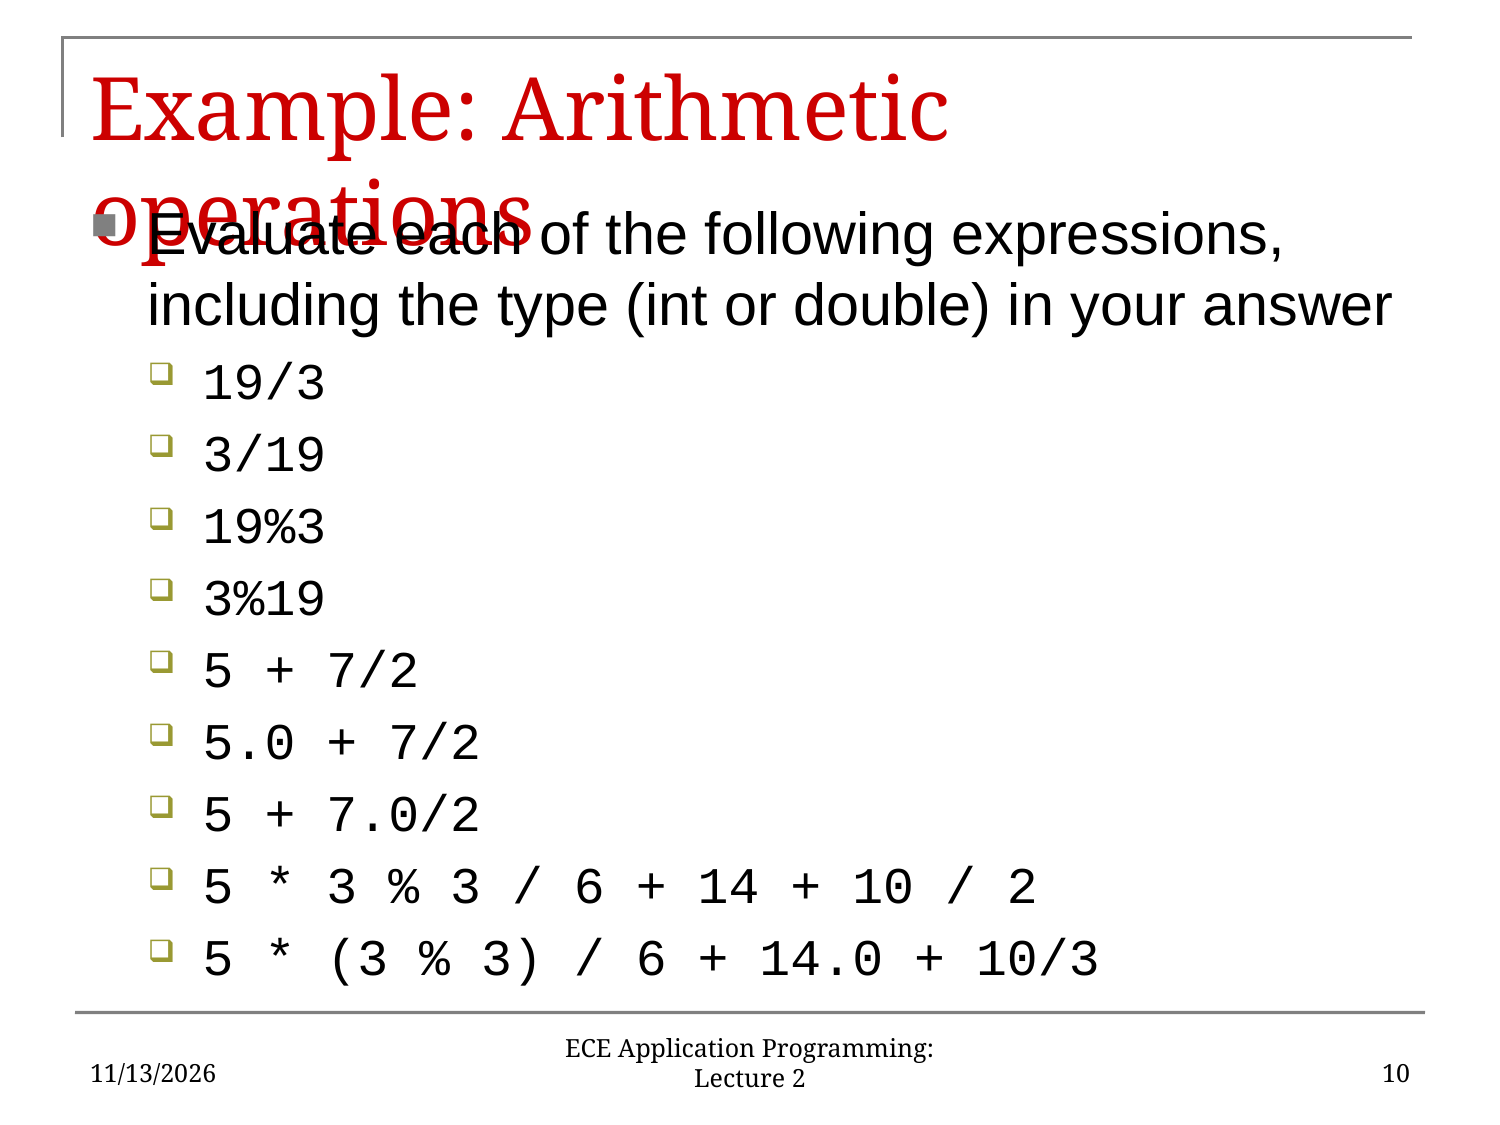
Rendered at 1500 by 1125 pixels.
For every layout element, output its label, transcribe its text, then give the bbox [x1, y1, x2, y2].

footer ECE Application Programming: Lecture 2 [512, 1024, 988, 1101]
title Example: Arithmetic operations [75, 45, 1425, 163]
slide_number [74, 1023, 426, 1100]
slide_number 10 [1074, 1023, 1426, 1100]
list Evaluate each of the following expressions, including the type (int or double) in your answer 19/3 3/19 19%3 3%19 5 + 7/2 5.0 + 7/2 5 + 7.0/2 5 * 3 % 3 / 6 + 14 + 10 / 2 5 * (3 % 3) / 6 + 14.0 + 10/3 [75, 187, 1425, 1006]
